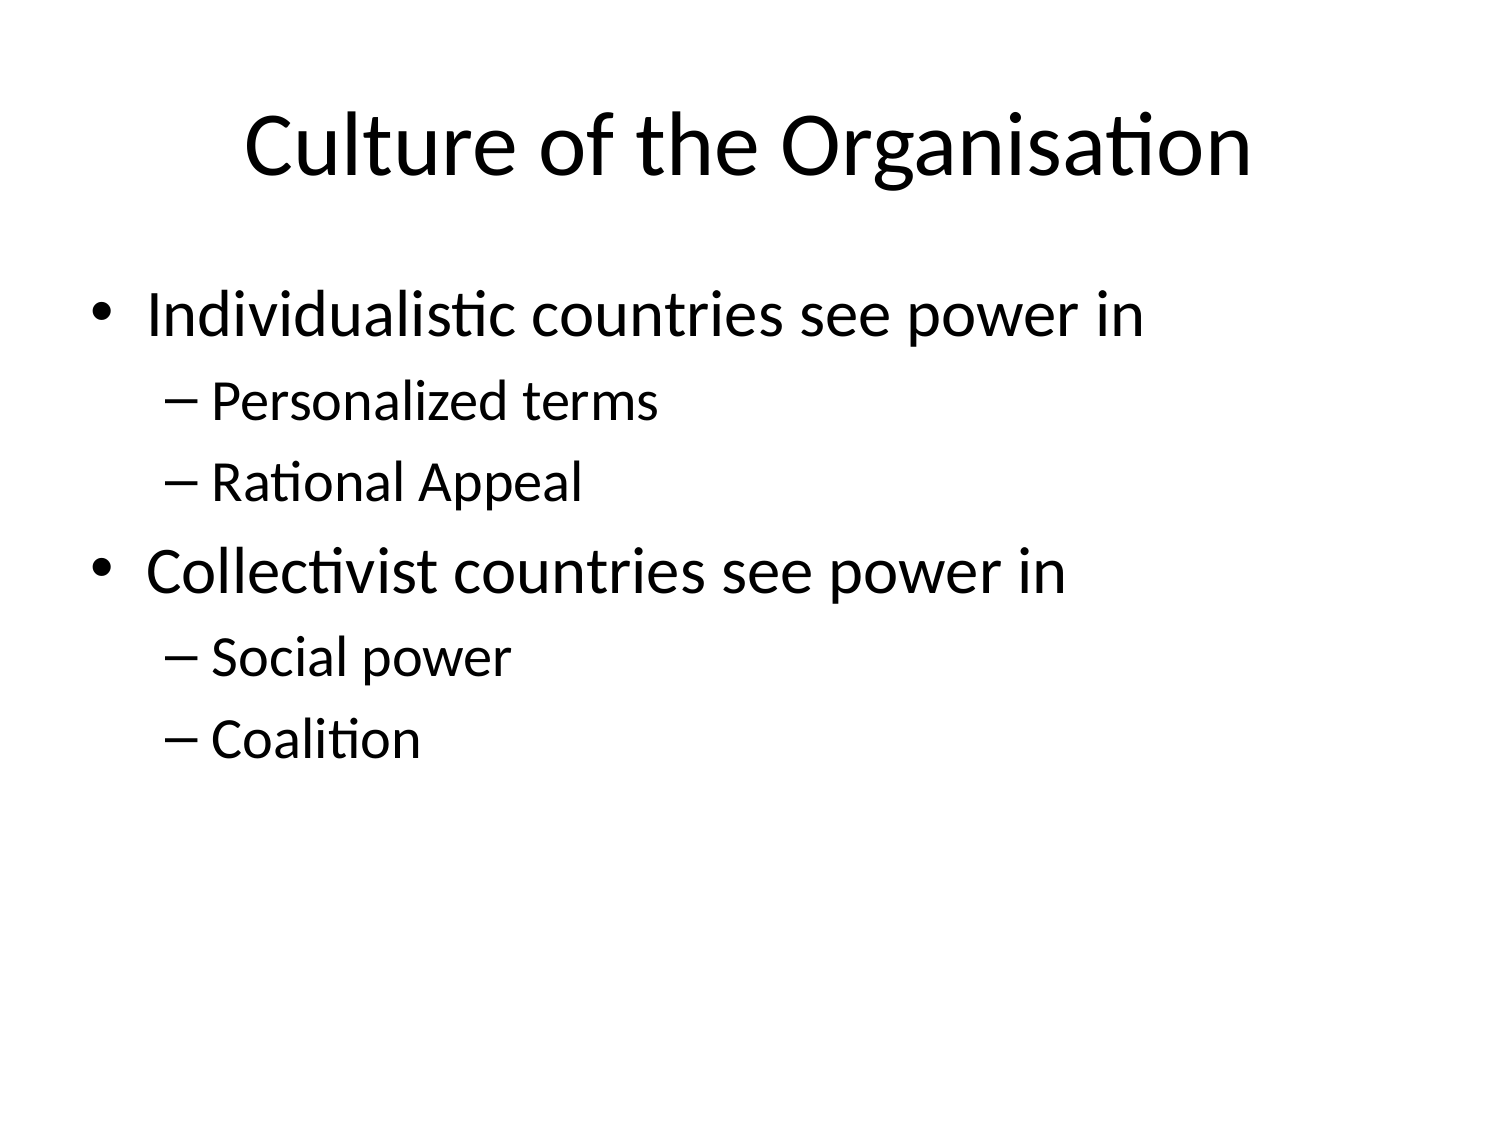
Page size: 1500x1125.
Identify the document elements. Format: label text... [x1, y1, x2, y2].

list Individualistic countries see power in Personalized terms Rational Appeal Collectivist countries see power in Social power Coalition [75, 262, 1425, 1005]
title Culture of the Organisation [75, 45, 1425, 233]
